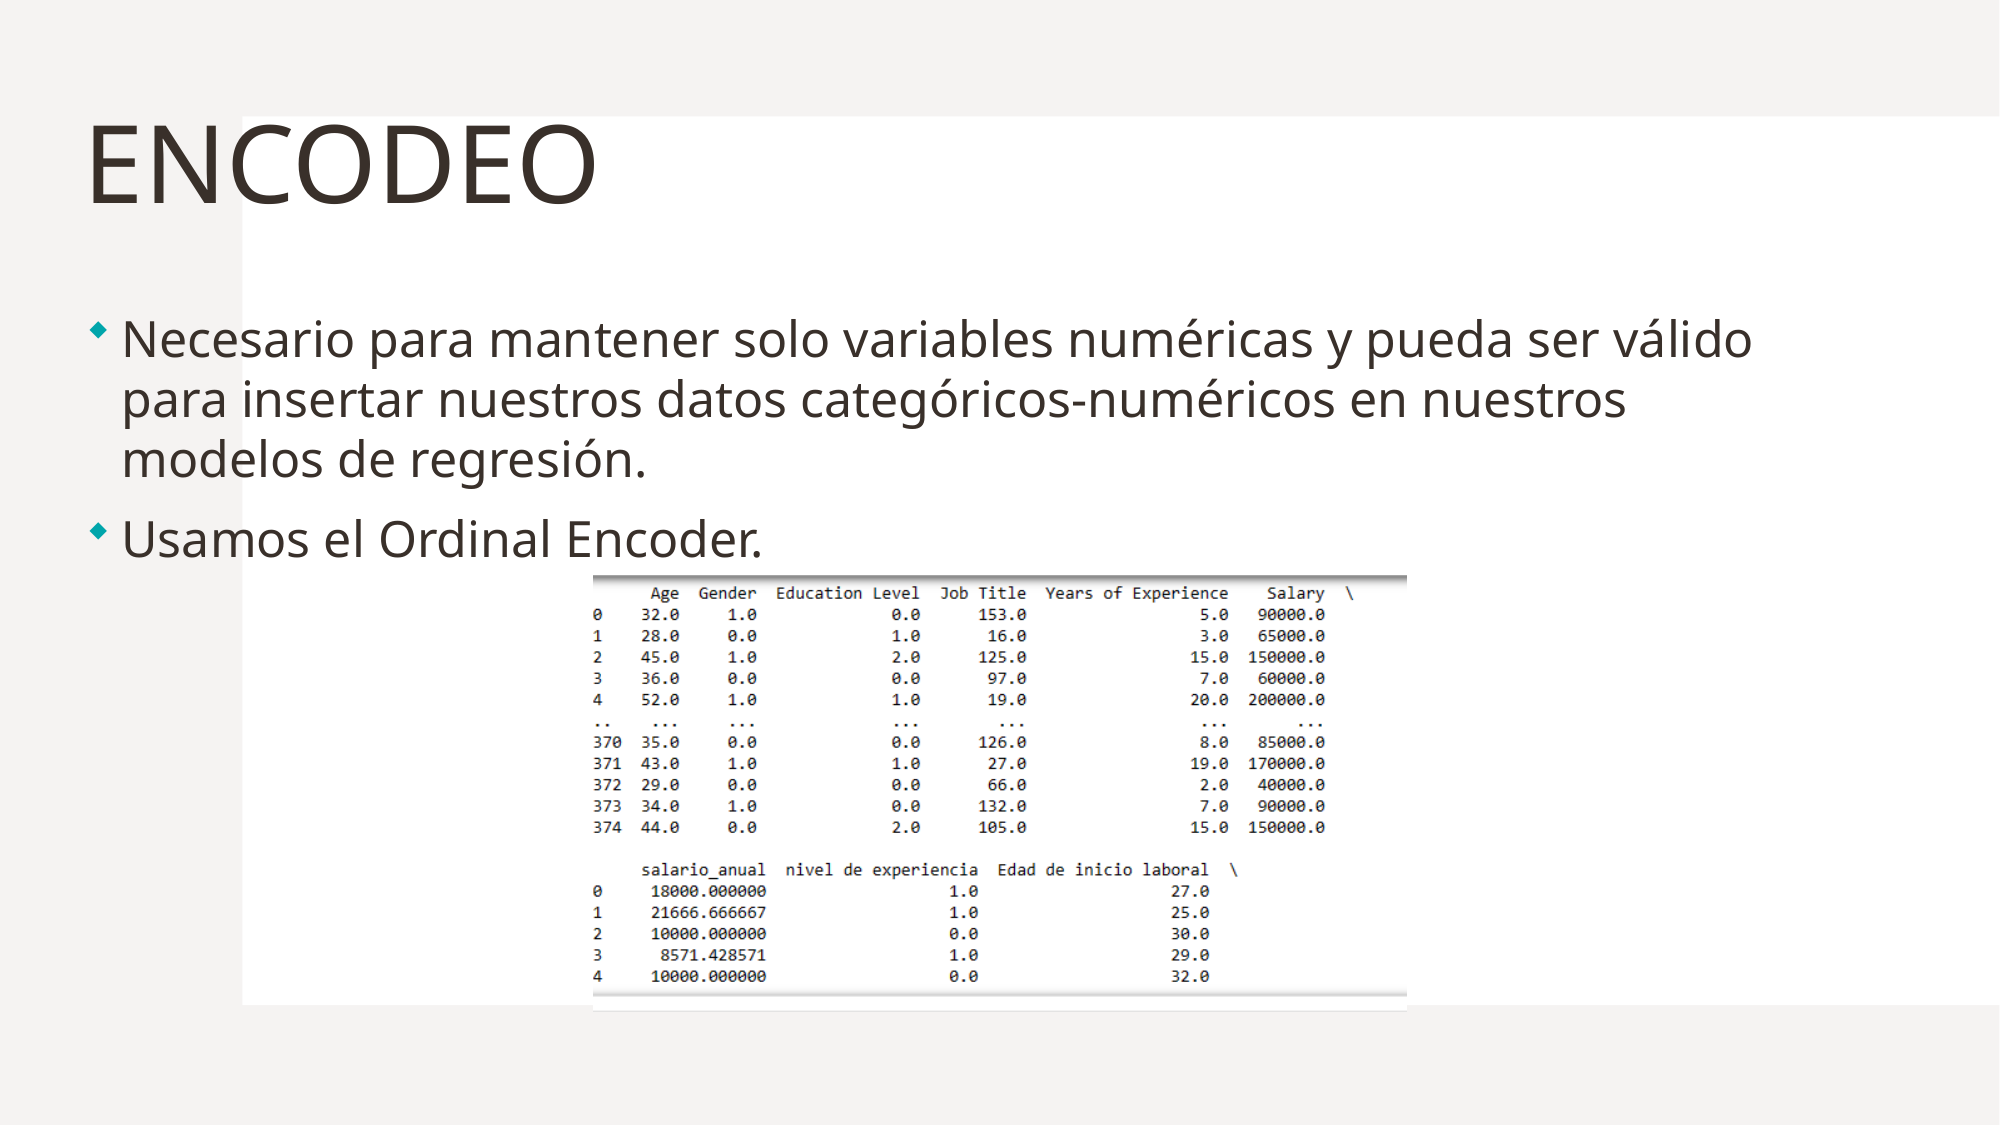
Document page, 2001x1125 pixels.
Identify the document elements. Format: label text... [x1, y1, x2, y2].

picture [592, 575, 1407, 1012]
list Necesario para mantener solo variables numéricas y pueda ser válido para insertar nuestros datos categóricos-numéricos en nuestros modelos de regresión. Usamos el Ordinal Encoder. [68, 299, 1799, 990]
title ENCODEO [68, 59, 1799, 278]
